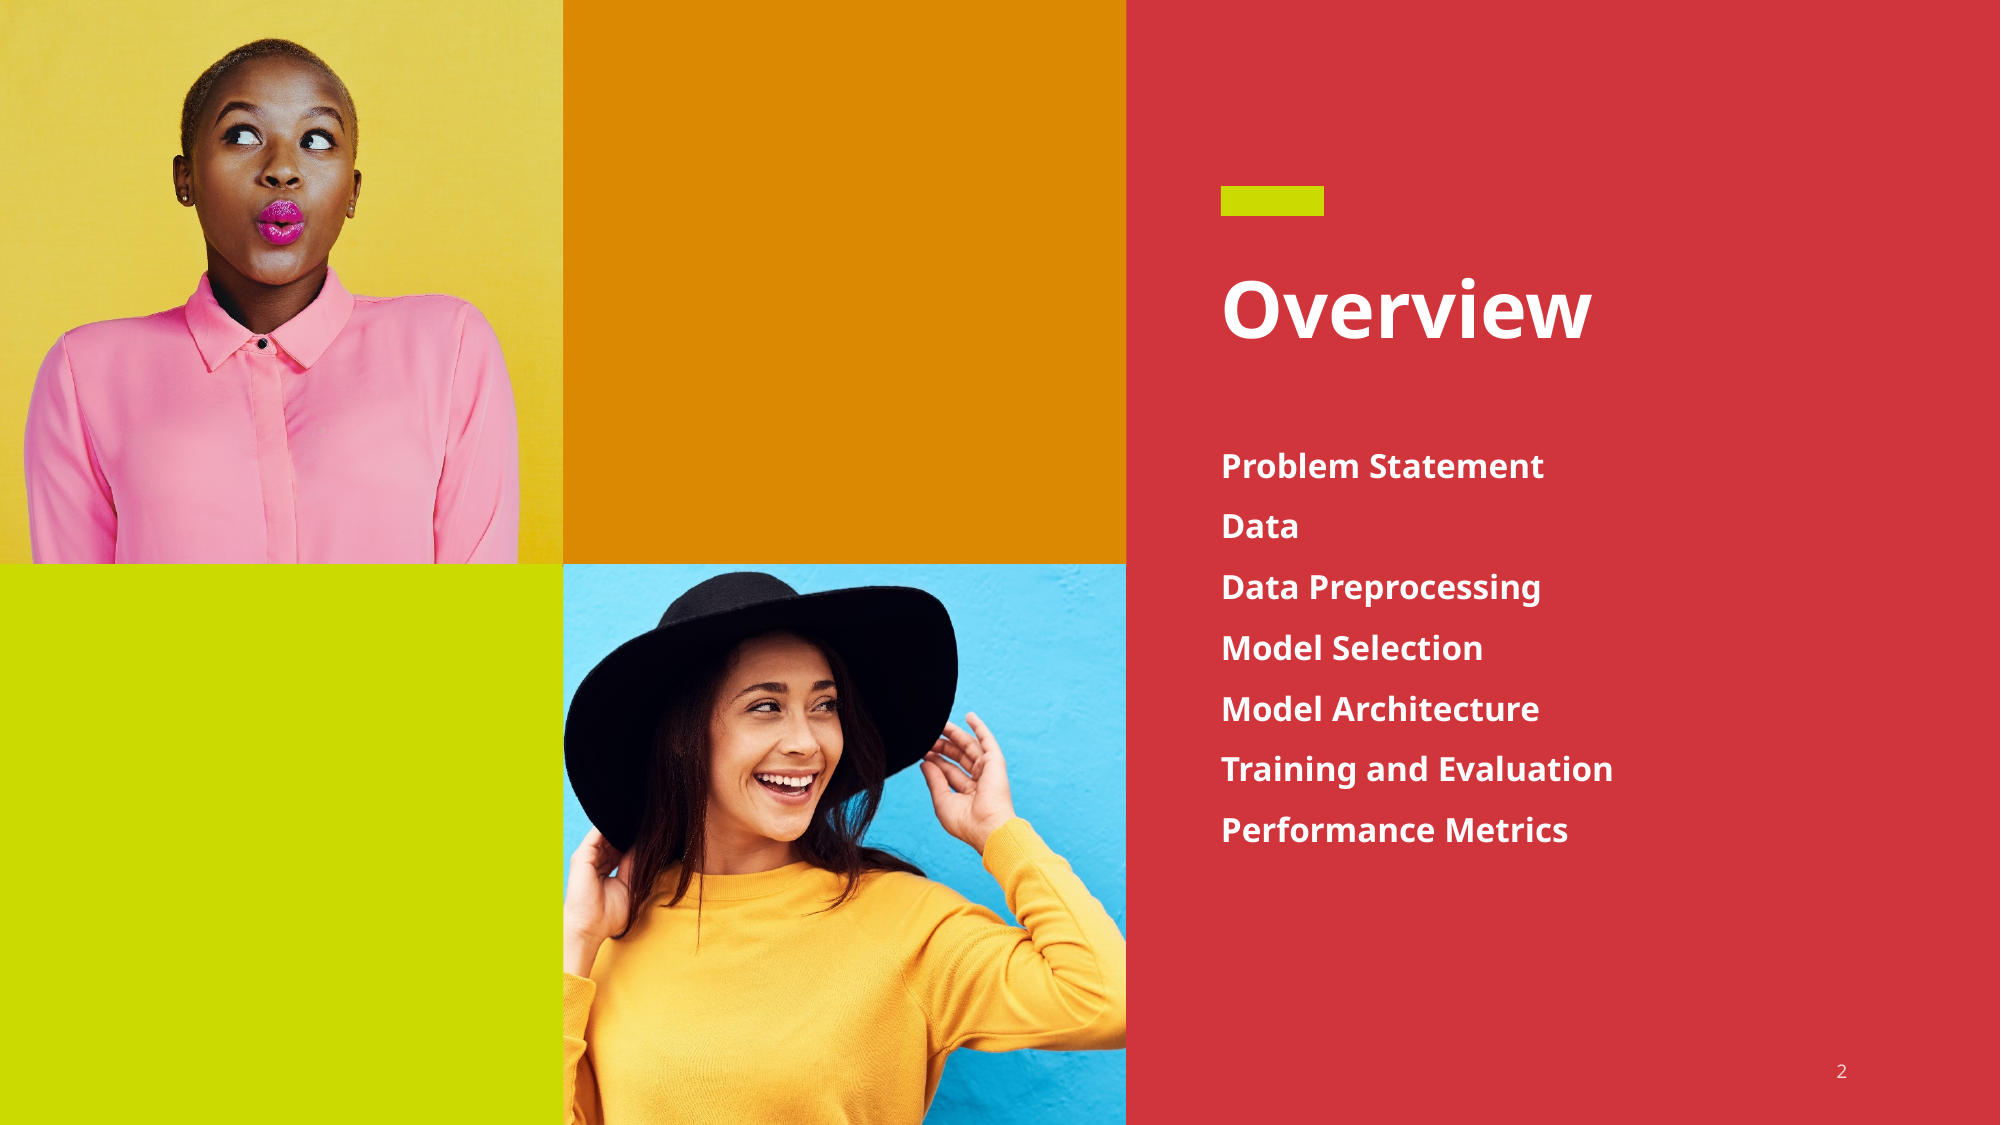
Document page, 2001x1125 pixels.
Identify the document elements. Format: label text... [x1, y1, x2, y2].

picture [0, 0, 1126, 1125]
list Problem Statement Data Data Preprocessing Model Selection Model Architecture Training and Evaluation Performance Metrics [1220, 437, 1863, 1002]
slide_number 2 [1757, 1042, 1863, 1103]
title Overview [1220, 262, 1863, 415]
